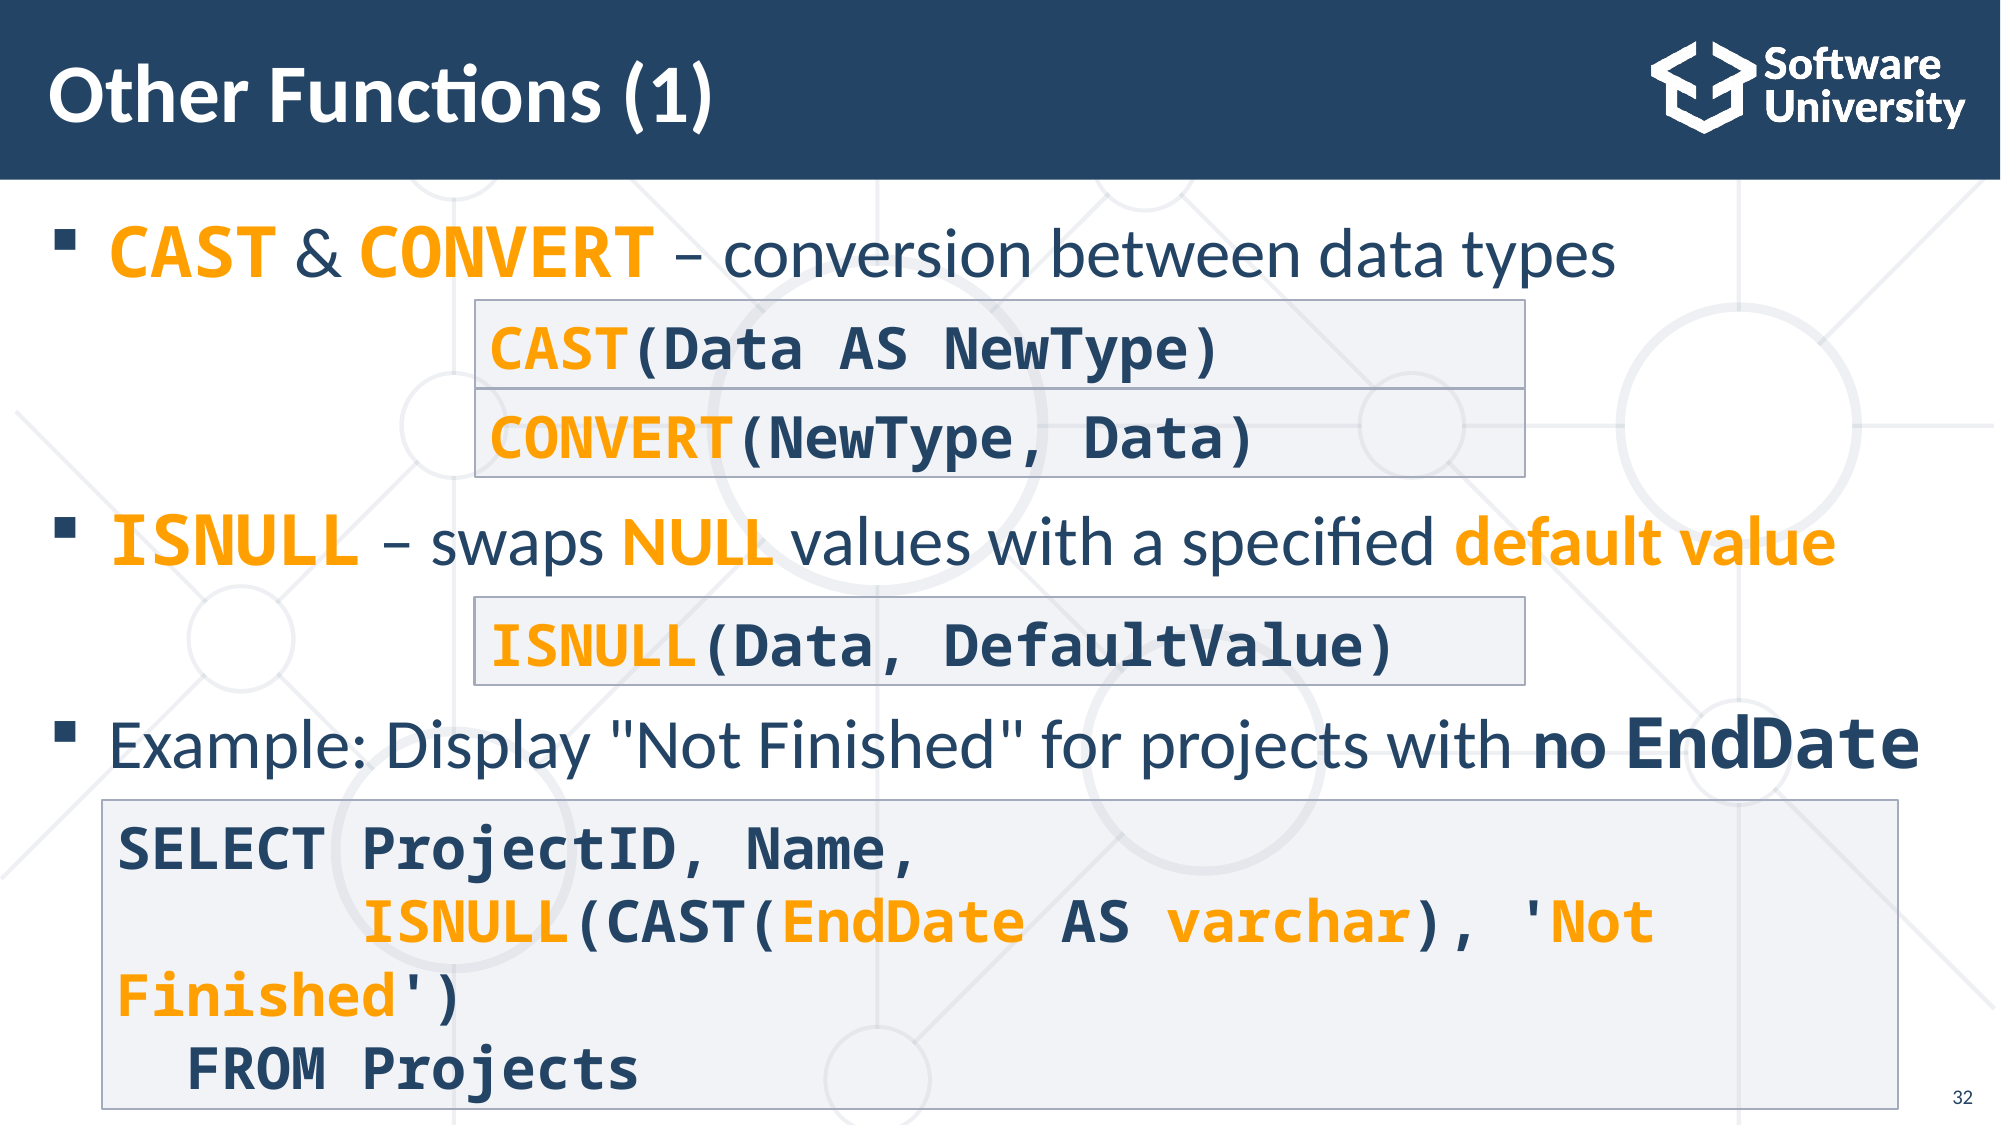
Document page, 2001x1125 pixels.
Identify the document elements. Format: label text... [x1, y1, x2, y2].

text_box SELECT ProjectID, Name, ISNULL(CAST(EndDate AS varchar), 'Not Finished') FROM Projects [101, 800, 1898, 1109]
text_box ISNULL(Data, DefaultValue) [474, 597, 1525, 686]
title Other Functions (1) [31, 16, 1625, 162]
picture [1651, 41, 1966, 134]
slide_number 32 [1927, 1067, 1989, 1117]
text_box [474, 299, 1526, 479]
list CAST & CONVERT – conversion between data types ISNULL – swaps NULL values with a specified default value Example: Display "Not Finished" for projects with no EndDate [31, 196, 1970, 1104]
